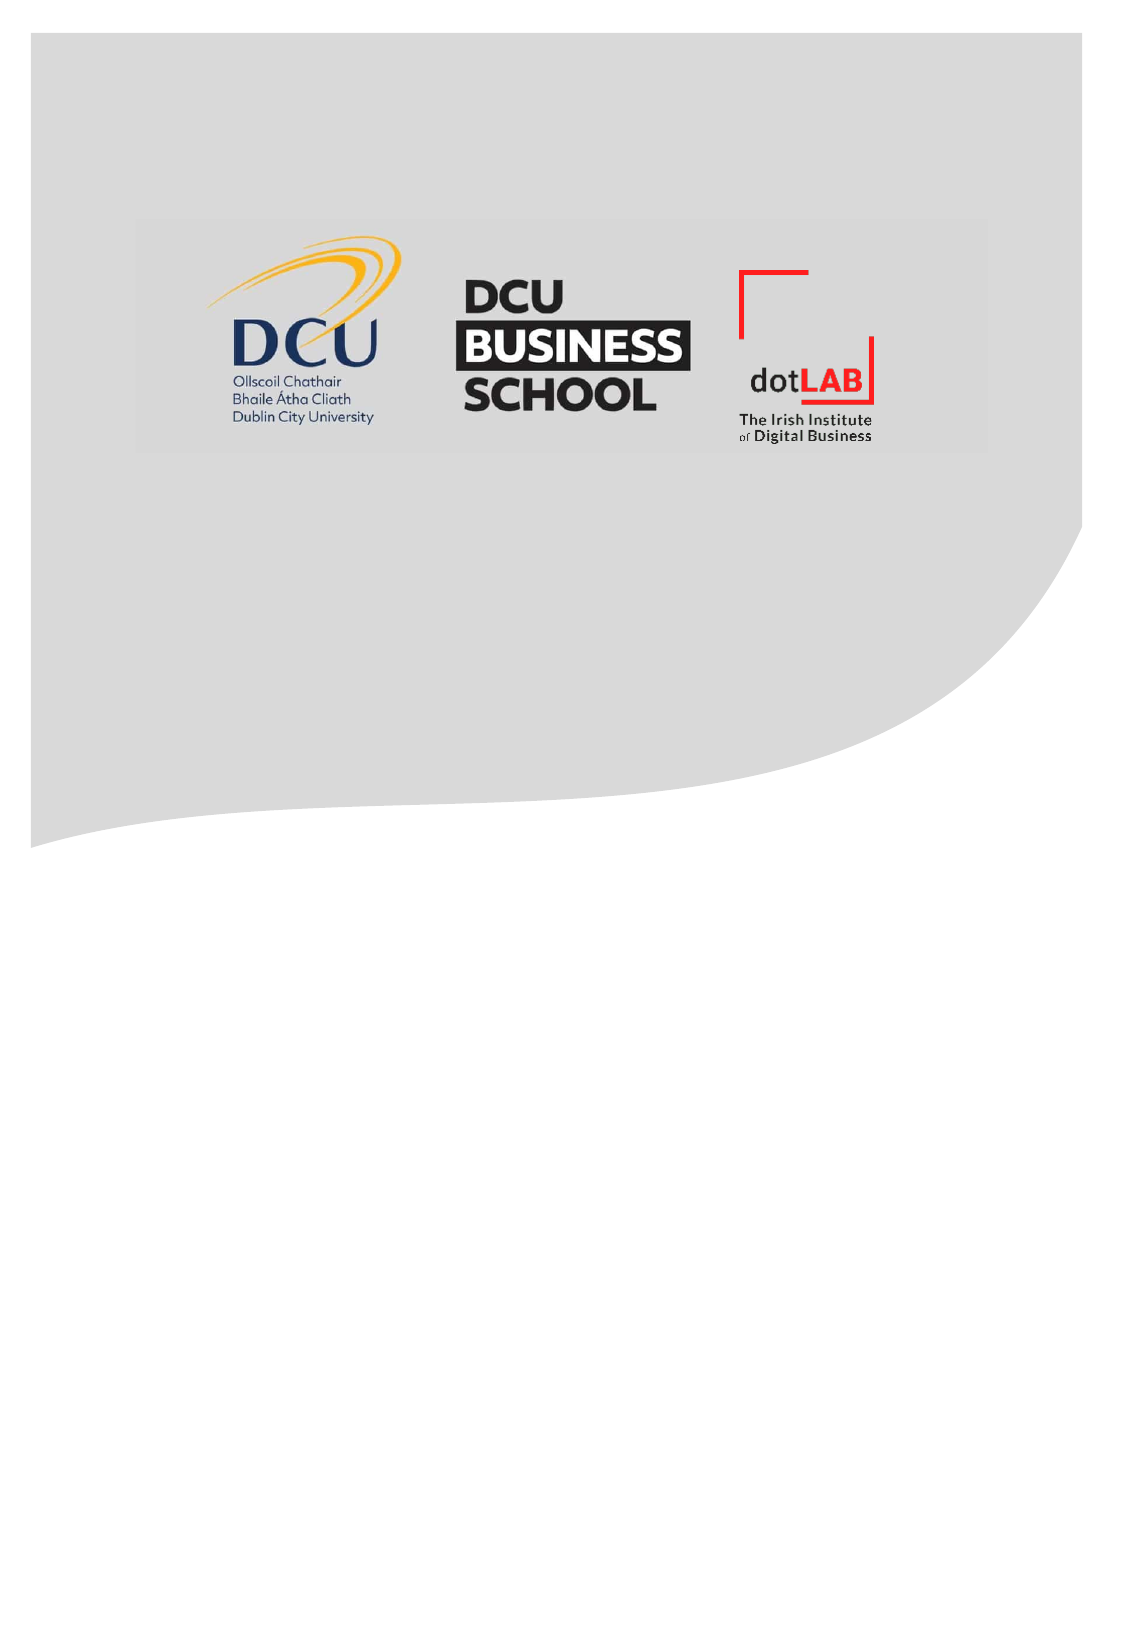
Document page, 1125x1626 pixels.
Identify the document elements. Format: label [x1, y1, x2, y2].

text_box [28, 30, 1085, 850]
picture [135, 219, 988, 454]
